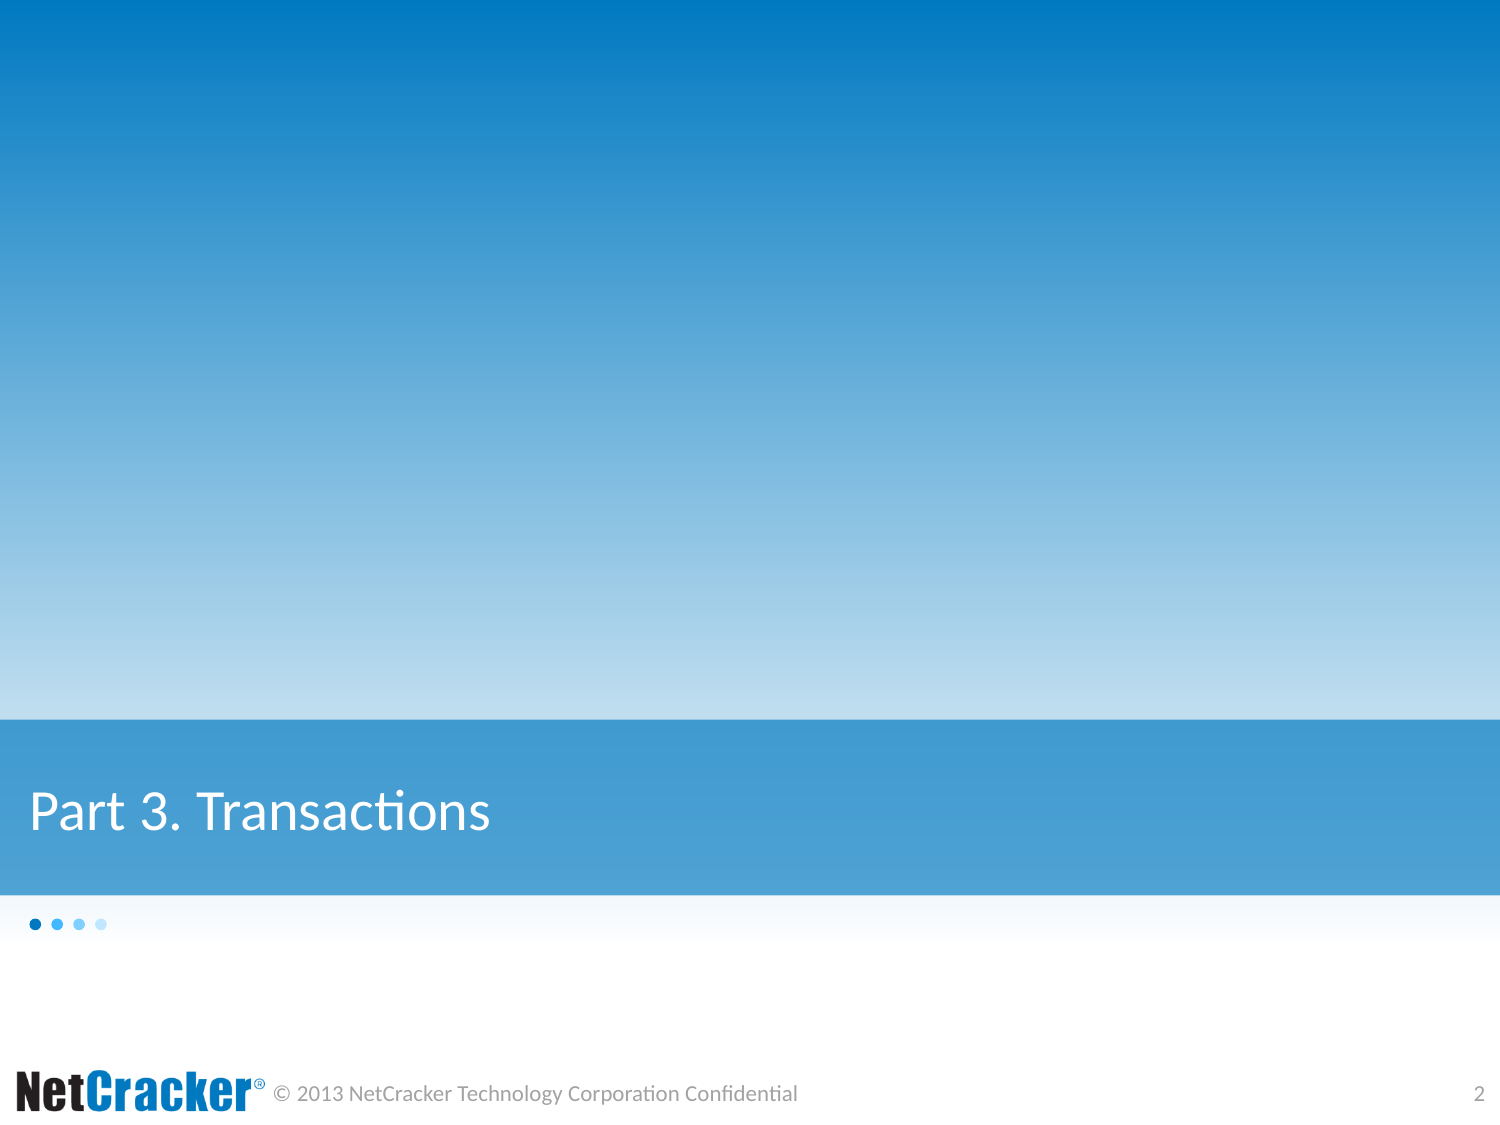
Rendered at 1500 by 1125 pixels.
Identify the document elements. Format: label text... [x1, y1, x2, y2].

title Part 3. Transactions [0, 722, 1500, 891]
picture [5, 1062, 272, 1122]
